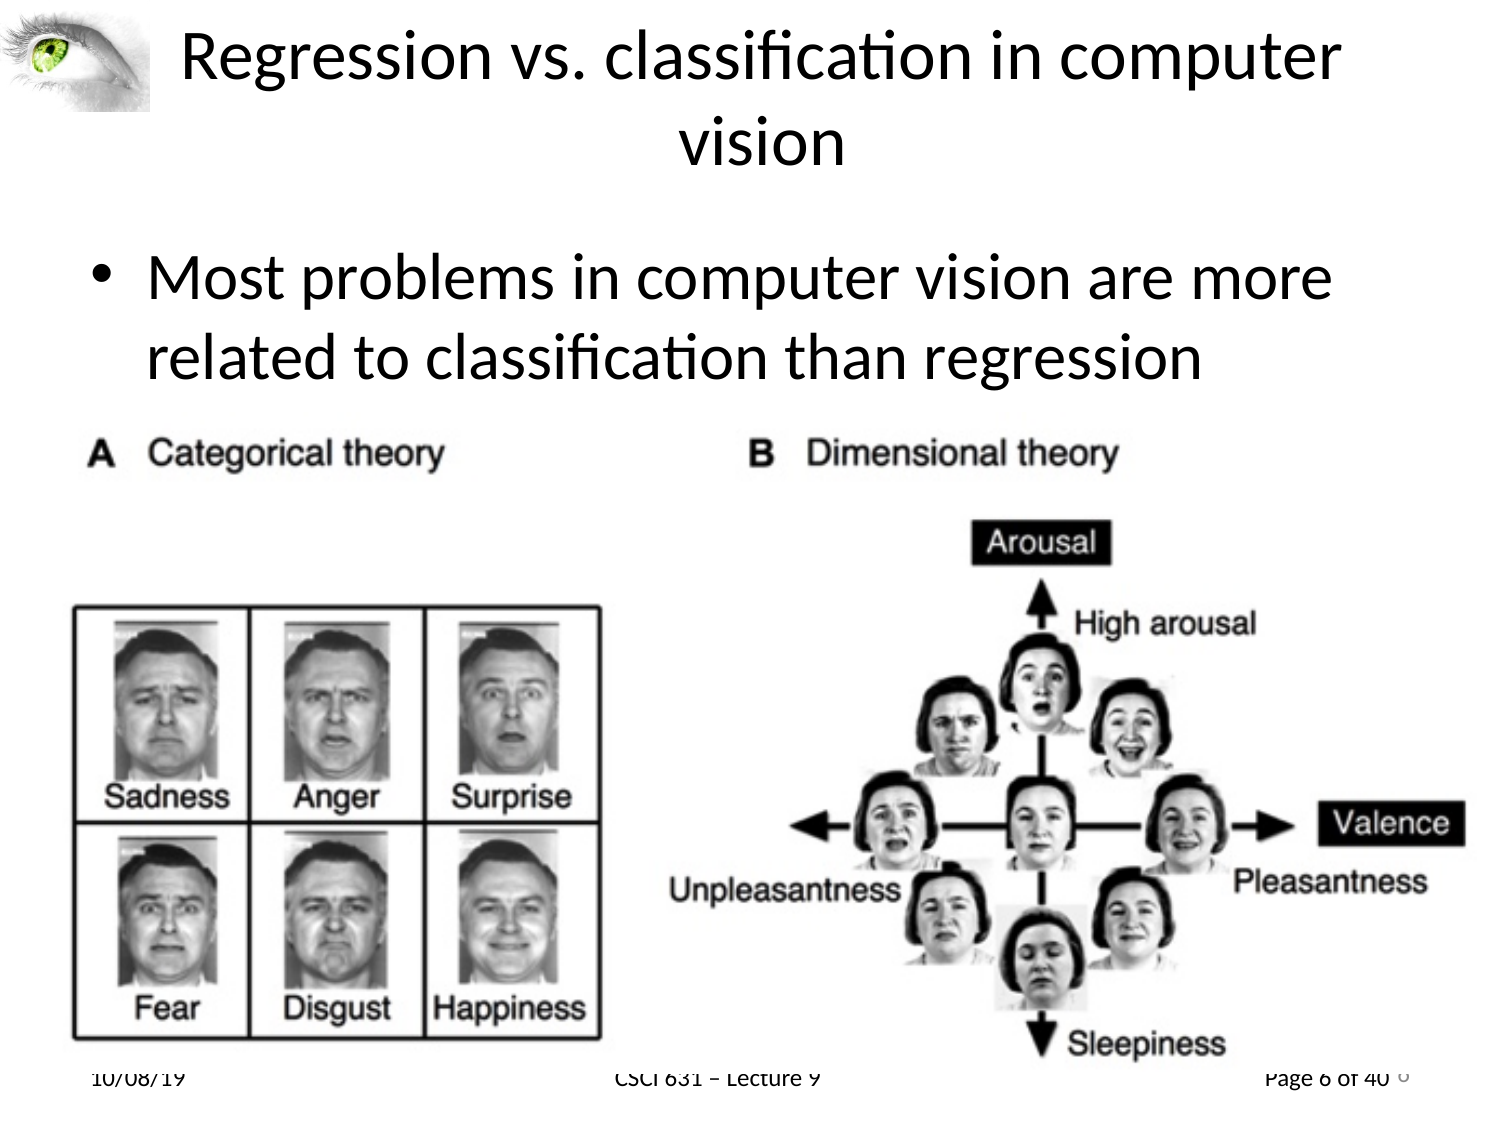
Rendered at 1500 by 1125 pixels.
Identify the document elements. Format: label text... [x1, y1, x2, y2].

picture [62, 412, 1477, 1074]
slide_number 6 [1074, 1082, 1425, 1103]
list Most problems in computer vision are more related to classification than regression [75, 224, 1425, 410]
picture [0, 0, 87, 112]
title Regression vs. classification in computer vision [87, 0, 1438, 188]
